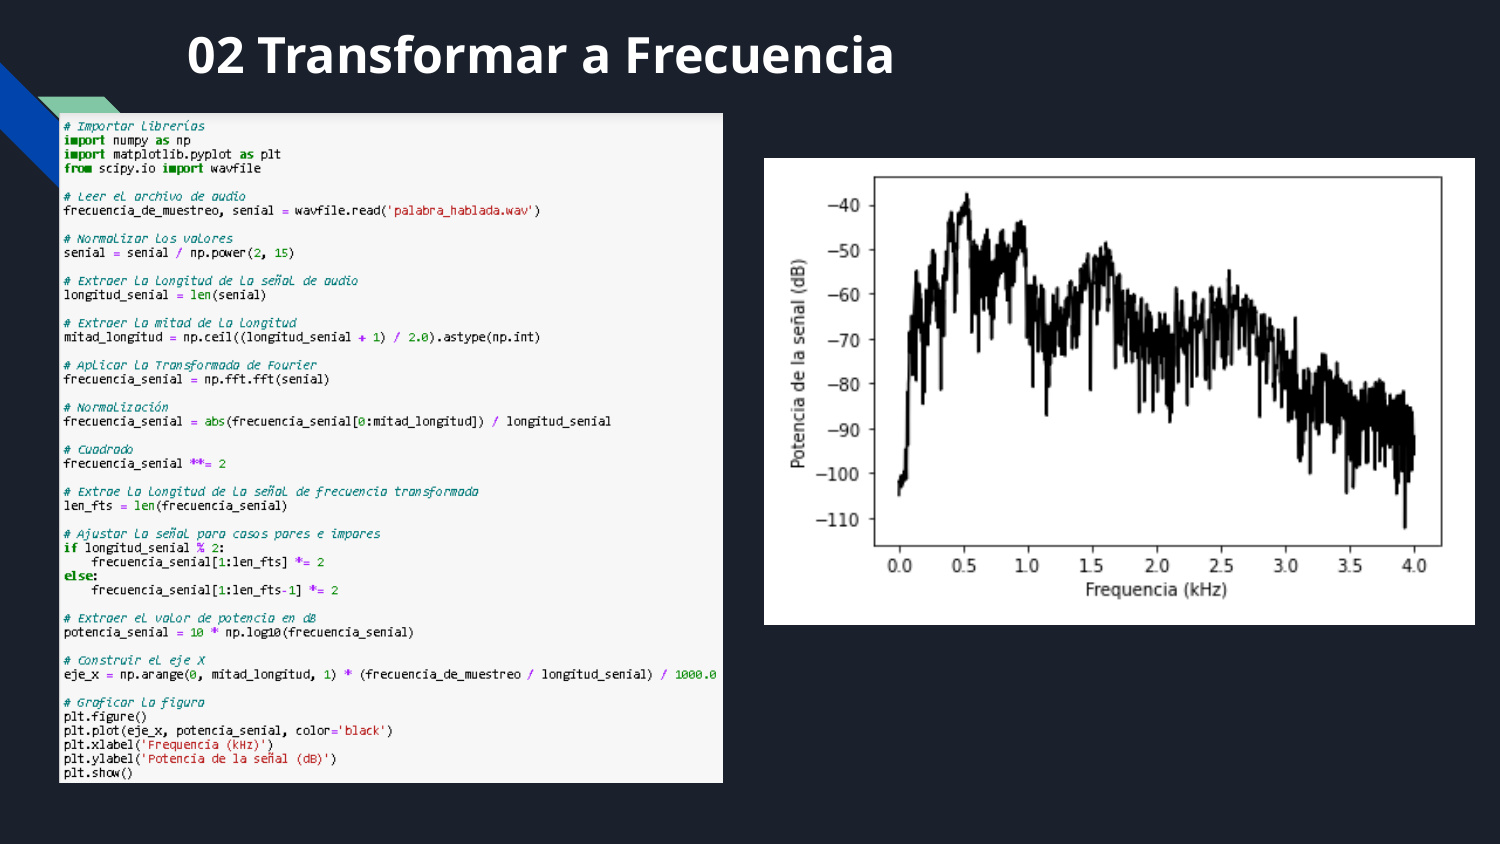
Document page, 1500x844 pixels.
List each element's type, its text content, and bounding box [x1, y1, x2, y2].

title 02 Transformar a Frecuencia [172, 8, 1328, 159]
picture [764, 157, 1475, 625]
picture [59, 113, 723, 783]
